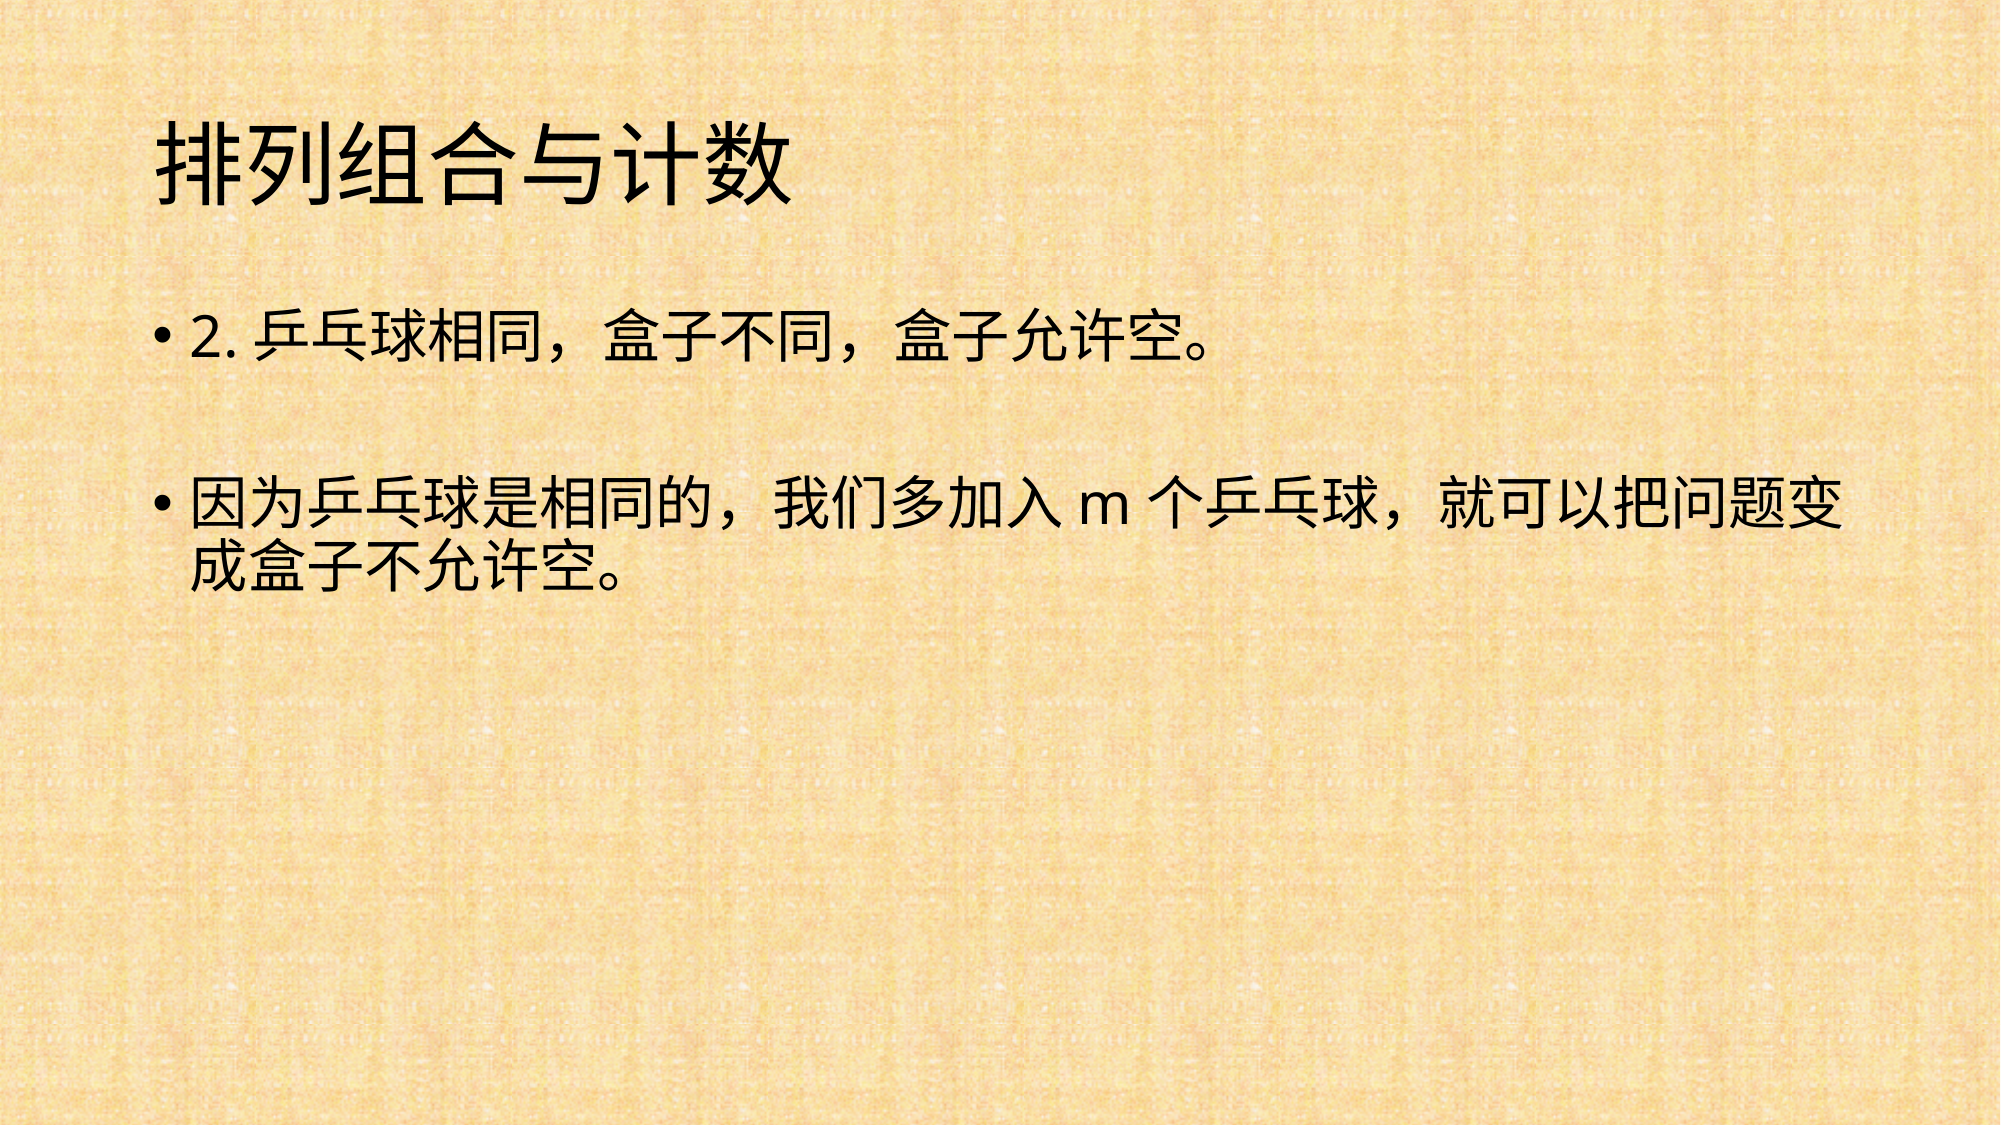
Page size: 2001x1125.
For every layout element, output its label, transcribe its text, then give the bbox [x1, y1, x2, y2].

title 排列组合与计数 [137, 59, 1863, 278]
picture [0, 0, 2001, 1125]
